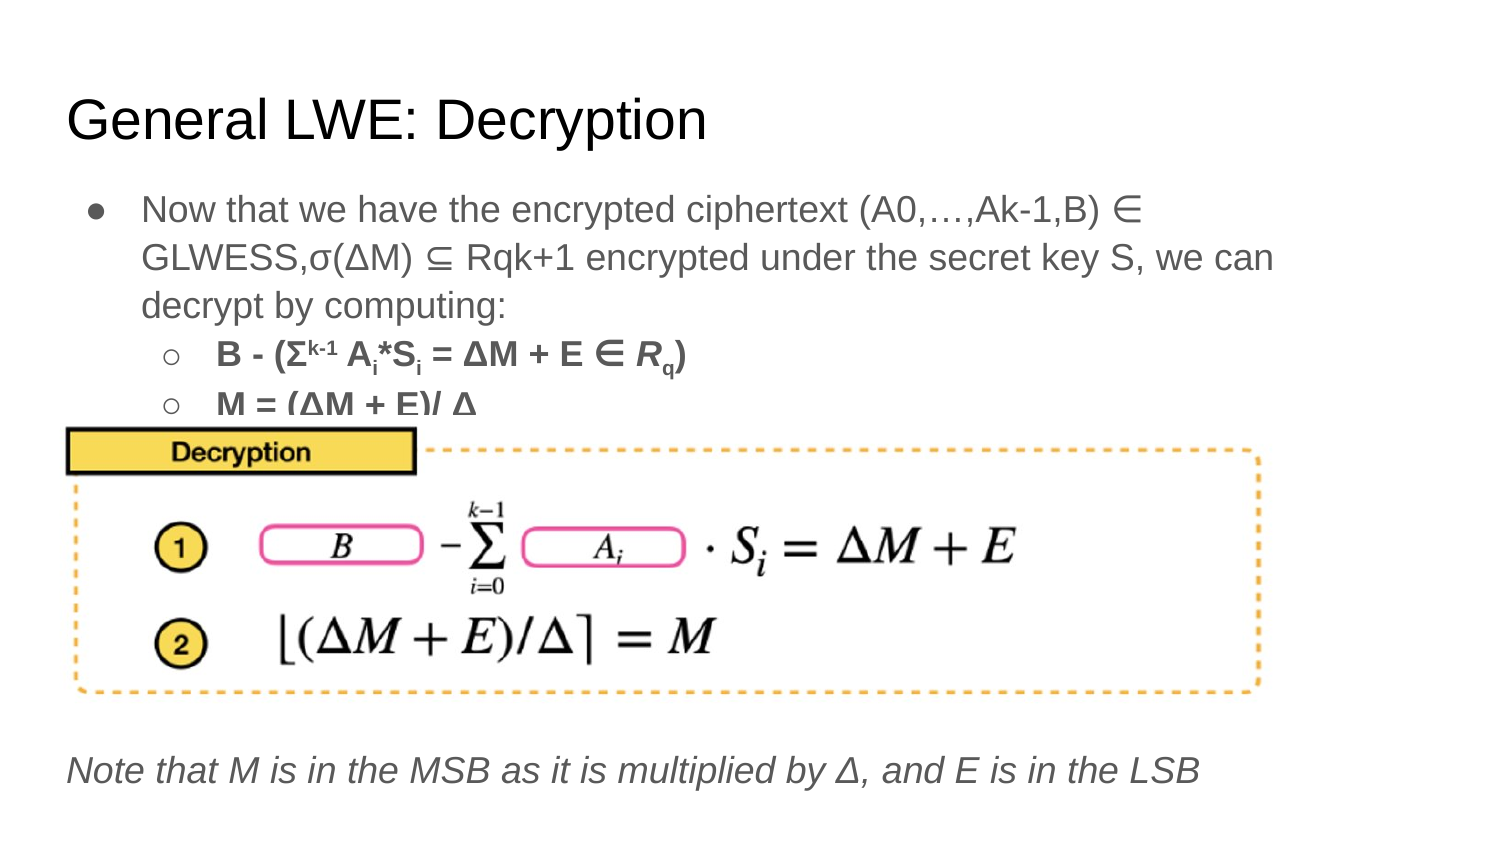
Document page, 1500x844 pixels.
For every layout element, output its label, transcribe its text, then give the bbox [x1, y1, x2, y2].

picture [45, 415, 1274, 711]
list Now that we have the encrypted ciphertext (A0,…,Ak-1,B) ∈ GLWESS,σ(ΔM) ⊆ Rqk+1 encrypted under the secret key S, we can decrypt by computing:​ B - (Σk-1 Ai*Si = ΔM + E ∈ Rq)​ M = (ΔM + E)/ Δ​ Note that M is in the MSB as it is multiplied by Δ, and E is in the LSB [51, 166, 1359, 822]
title General LWE: Decryption [51, 72, 1449, 167]
